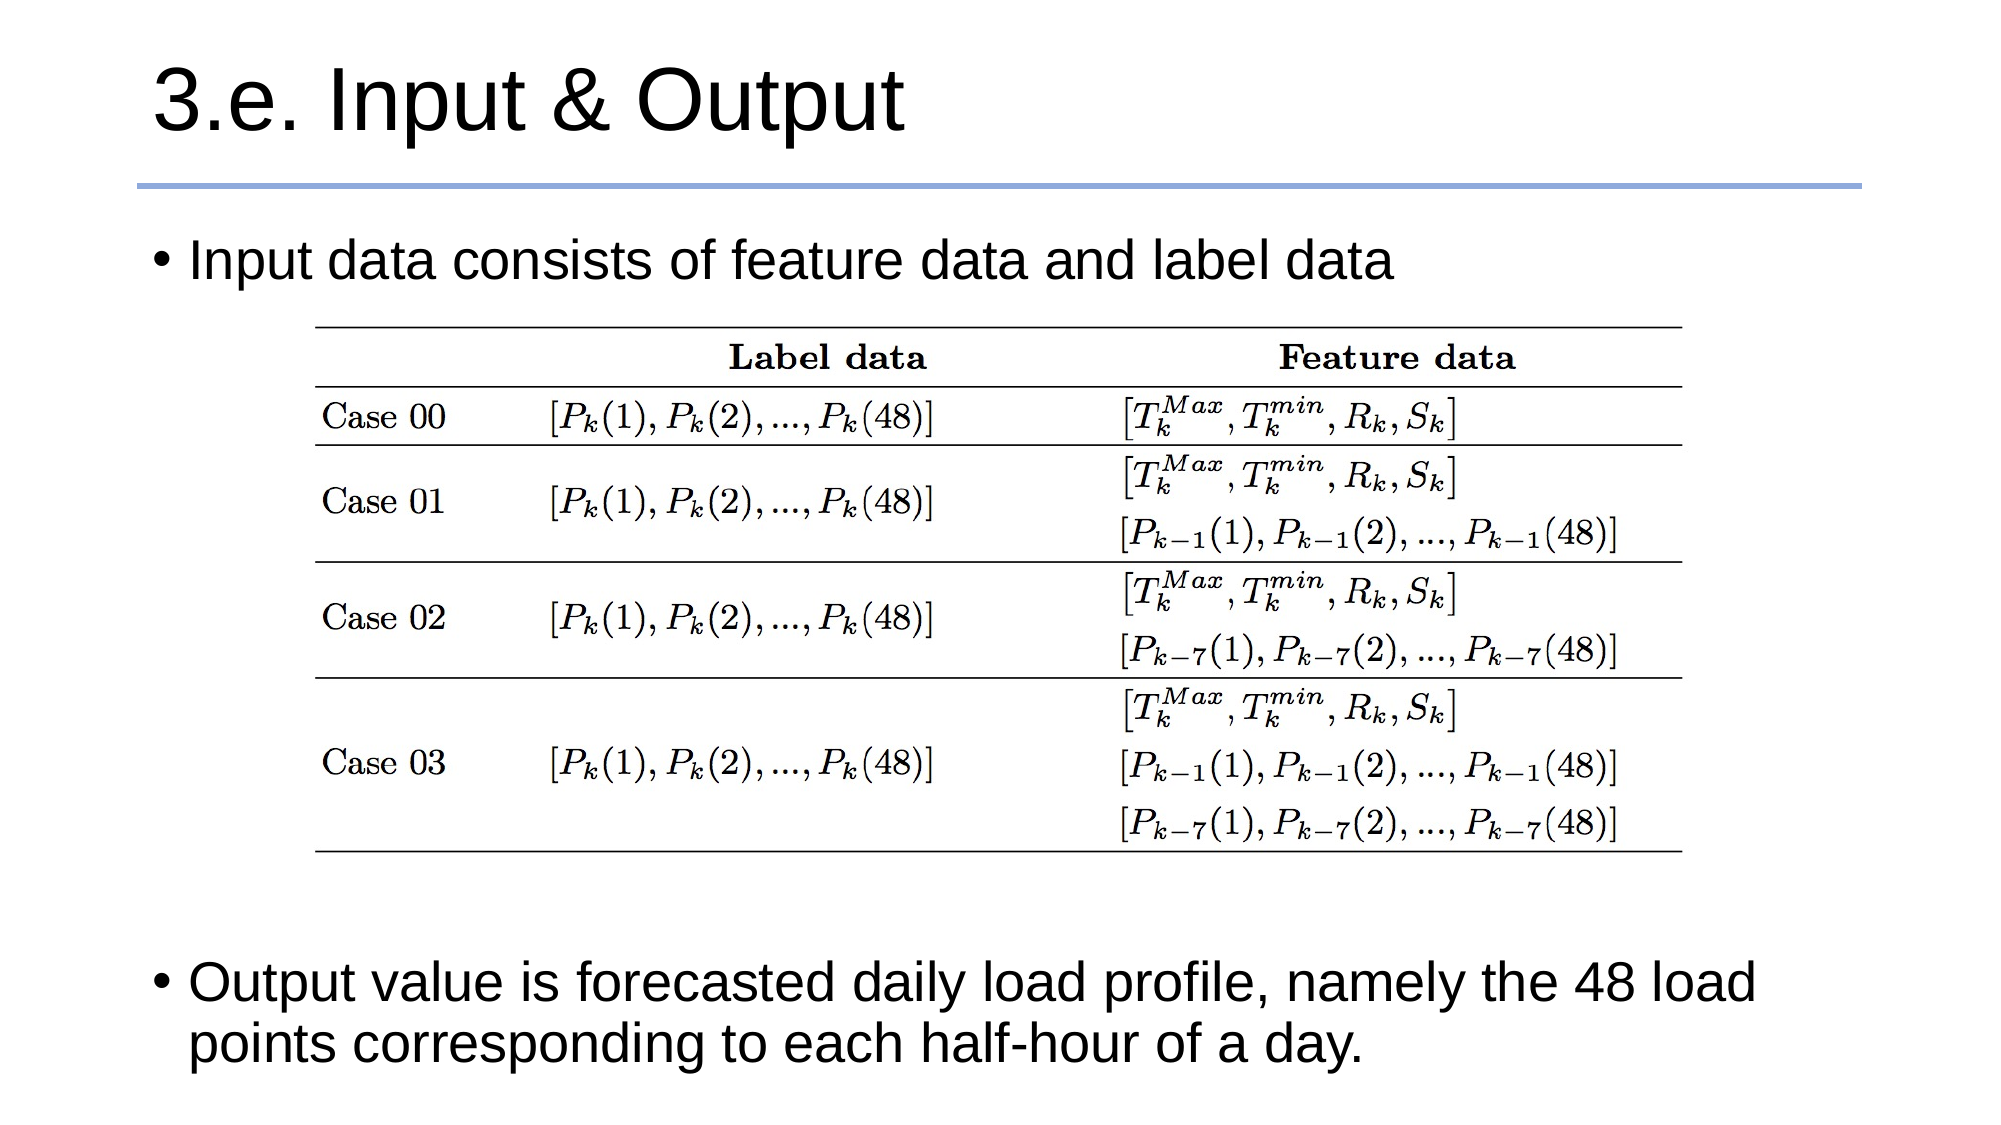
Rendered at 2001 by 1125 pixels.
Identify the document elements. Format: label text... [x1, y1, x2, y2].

title 3.e. Input & Output [137, 44, 1863, 158]
picture [305, 314, 1694, 866]
list Input data consists of feature data and label data Output value is forecasted daily load profile, namely the 48 load points corresponding to each half-hour of a day. [137, 223, 1863, 1091]
